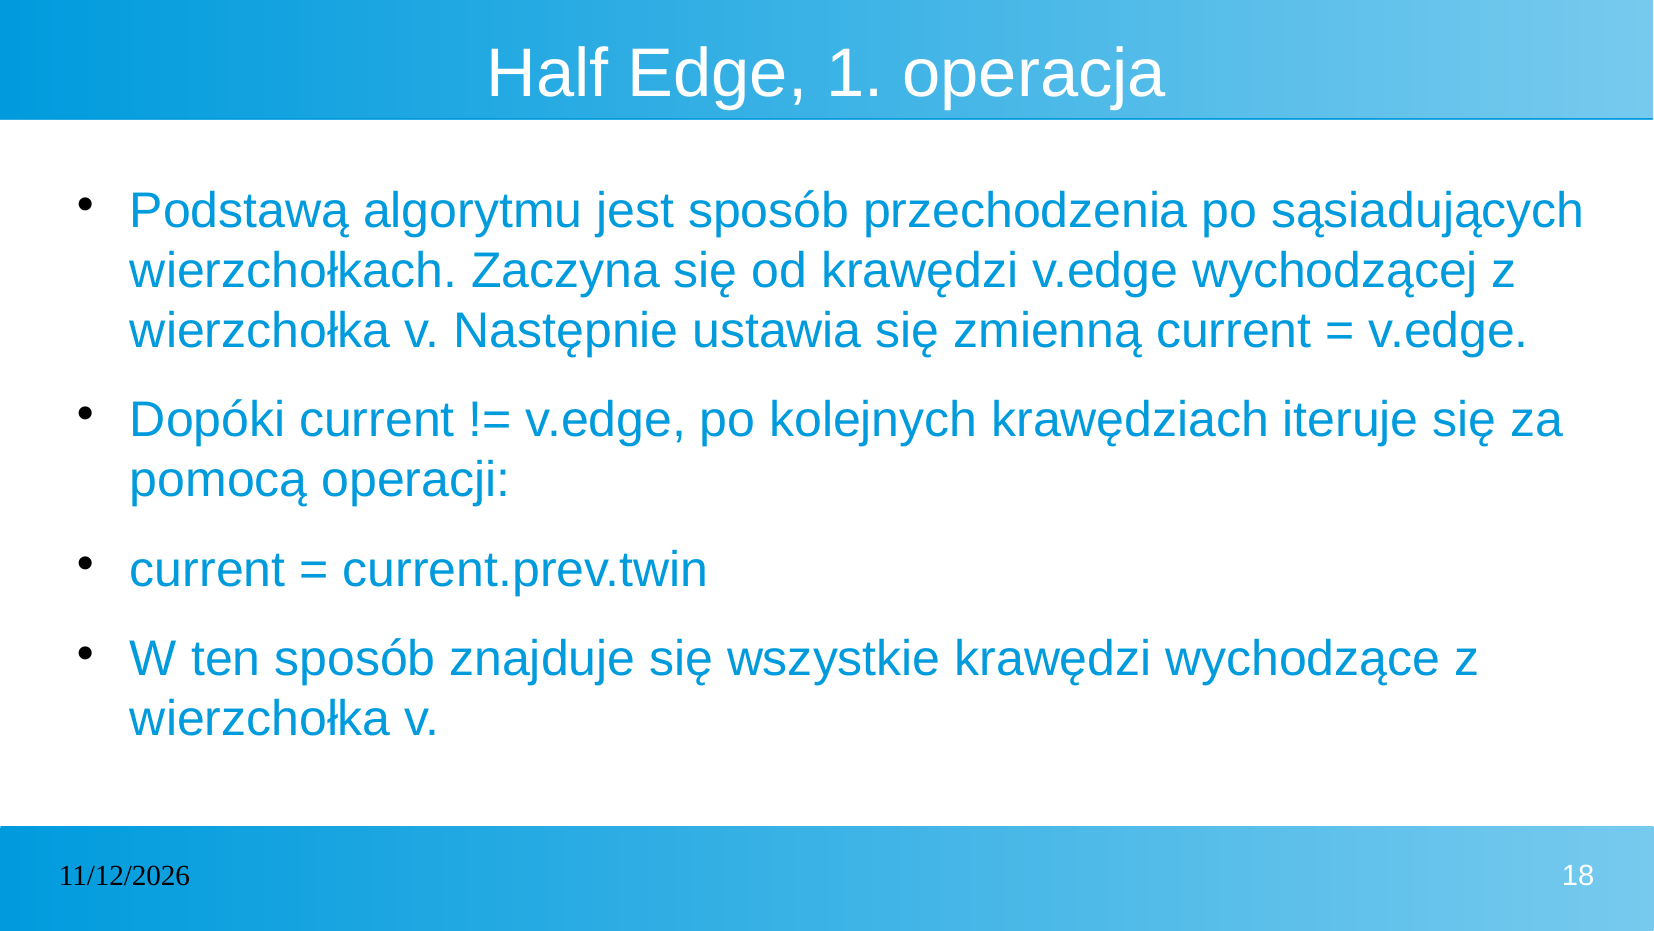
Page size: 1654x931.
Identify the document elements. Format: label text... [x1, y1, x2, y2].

slide_number 18 [1210, 856, 1595, 916]
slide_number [59, 856, 443, 916]
list Podstawą algorytmu jest sposób przechodzenia po sąsiadujących wierzchołkach. Zaczyna się od krawędzi v.edge wychodzącej z wierzchołka v. Następnie ustawia się zmienną current = v.edge. Dopóki current != v.edge, po kolejnych krawędziach iteruje się za pomocą operacji: current = current.prev.twin W ten sposób znajduje się wszystkie krawędzi wychodzące z wierzchołka v. [59, 177, 1595, 768]
title Half Edge, 1. operacja [59, 29, 1595, 108]
